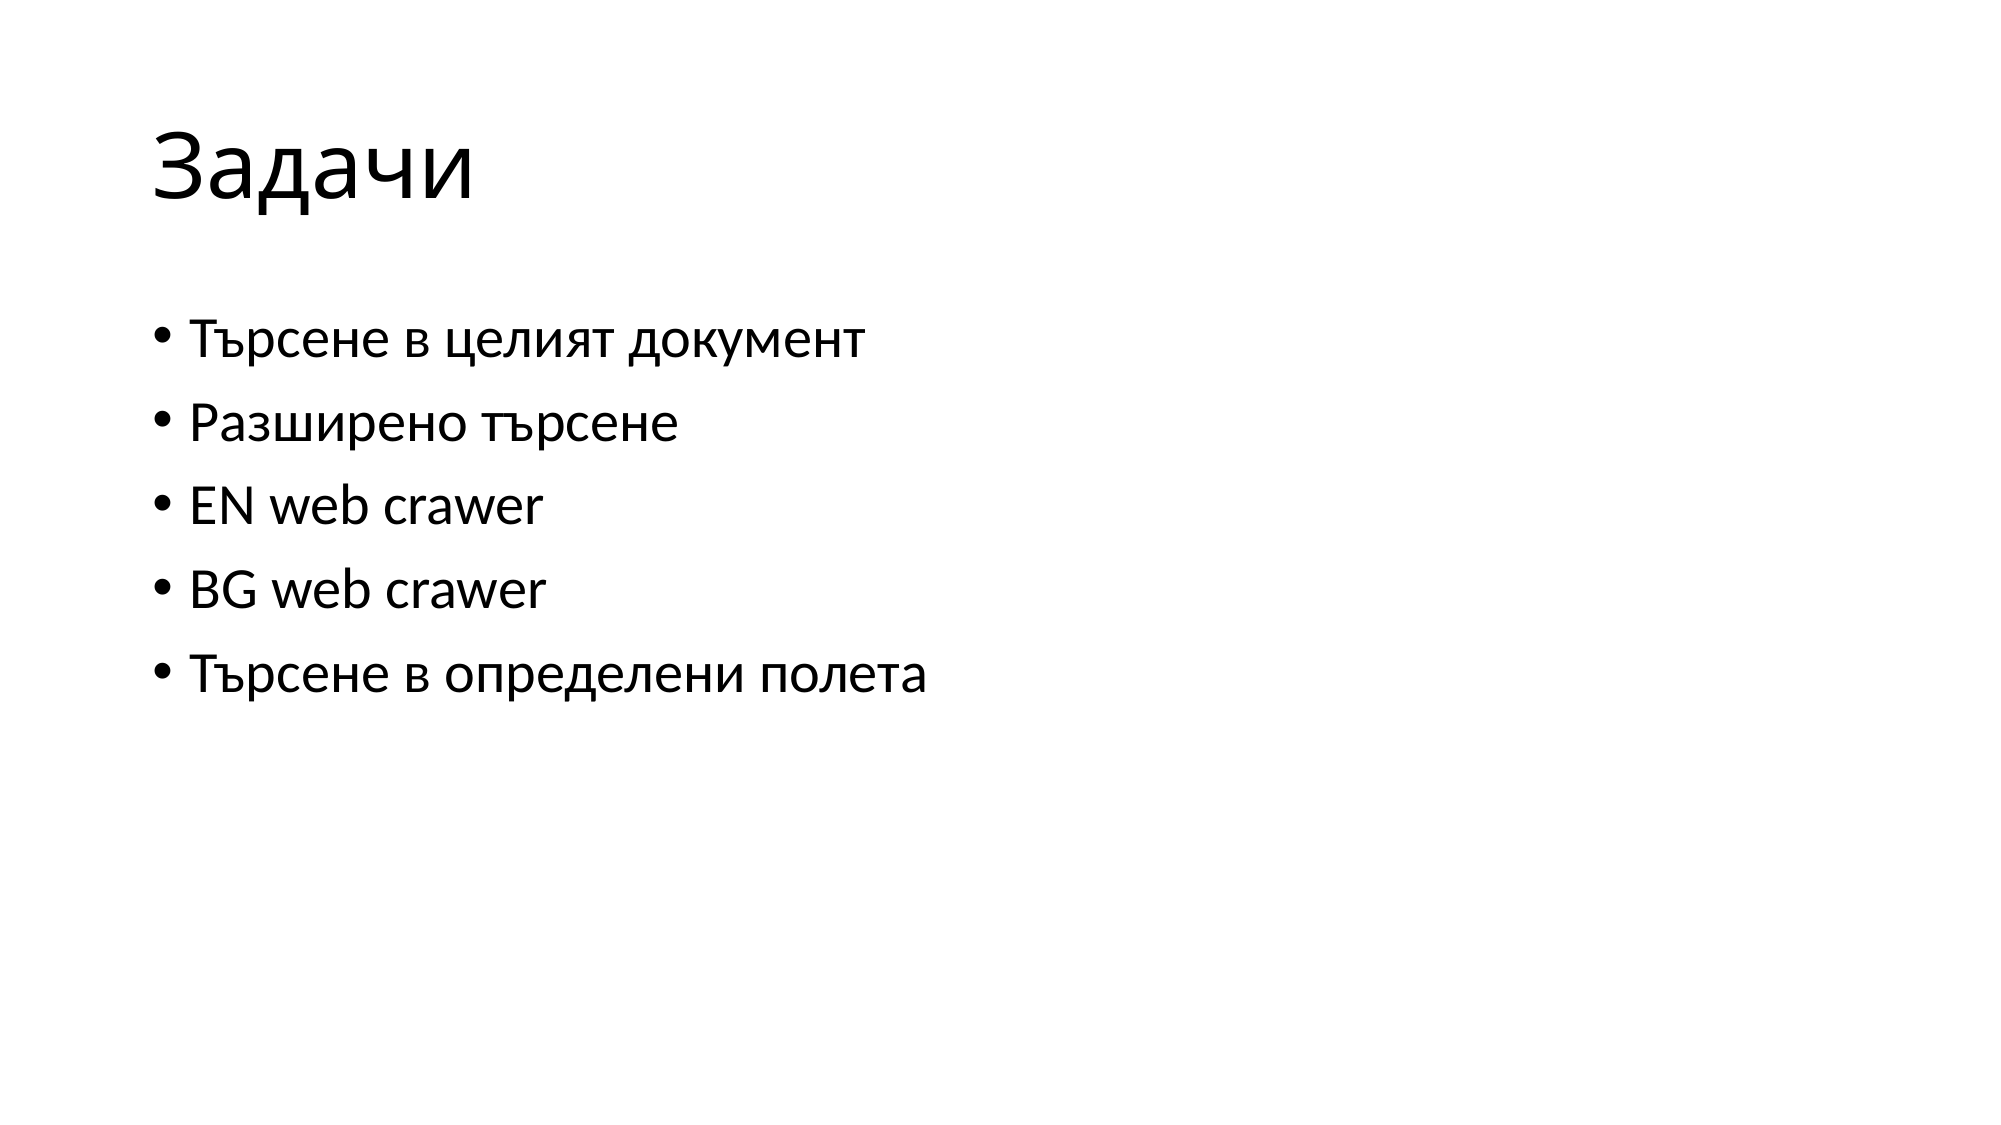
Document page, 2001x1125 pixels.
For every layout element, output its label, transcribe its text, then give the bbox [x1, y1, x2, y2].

list Търсене в целият документ Разширено търсене EN web crawer BG web crawer Търсене в определени полета [137, 299, 1863, 1014]
title Задачи [137, 59, 1863, 278]
